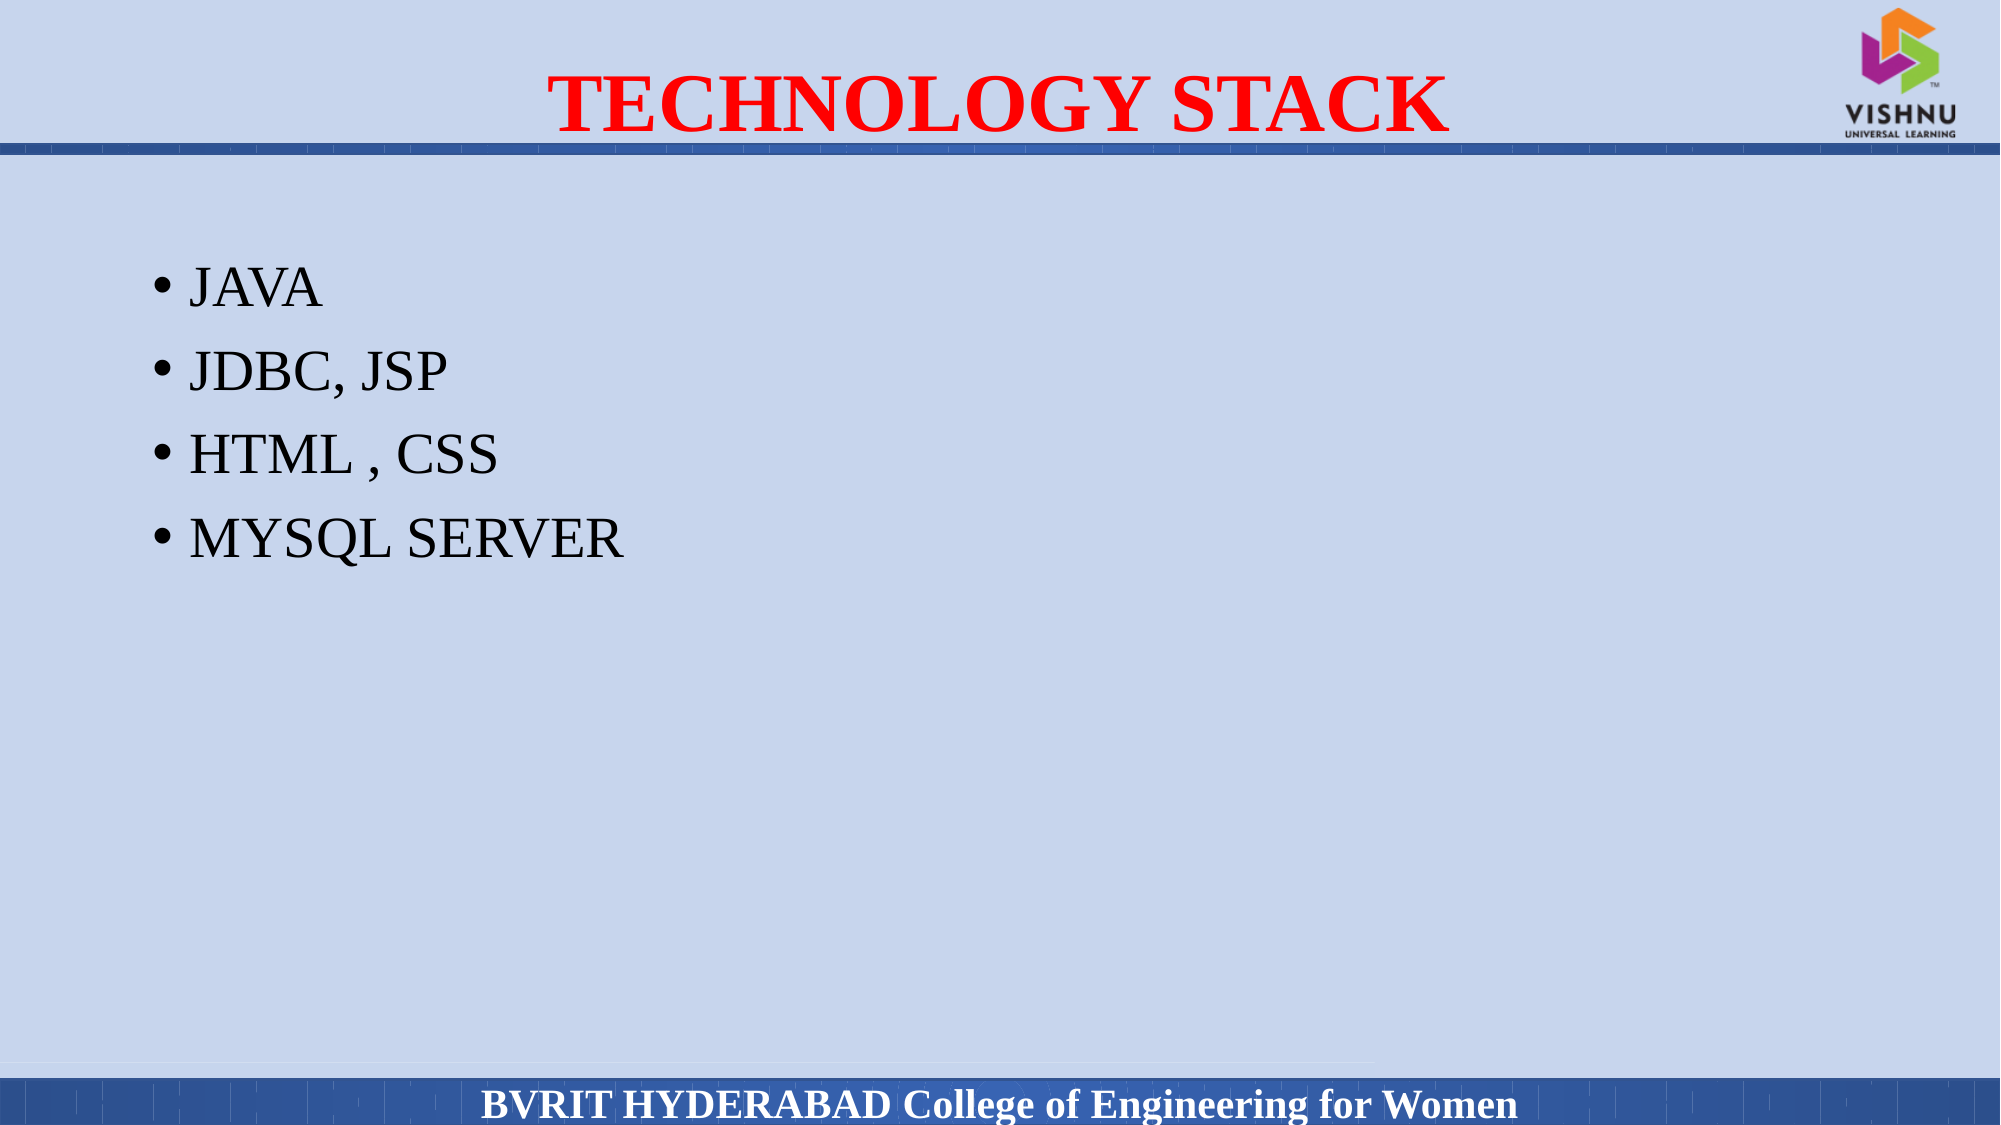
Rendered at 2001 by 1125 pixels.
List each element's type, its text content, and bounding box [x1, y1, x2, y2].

text_box TECHNOLOGY STACK [447, 40, 1530, 248]
picture [1814, 0, 1992, 166]
text_box [1992, 143, 2000, 155]
text_box [1530, 143, 1814, 155]
text_box [0, 143, 447, 155]
text_box BVRIT HYDERABAD College of Engineering for Women [0, 1078, 2000, 1125]
list JAVA JDBC, JSP HTML , CSS MYSQL SERVER [137, 248, 1863, 1014]
